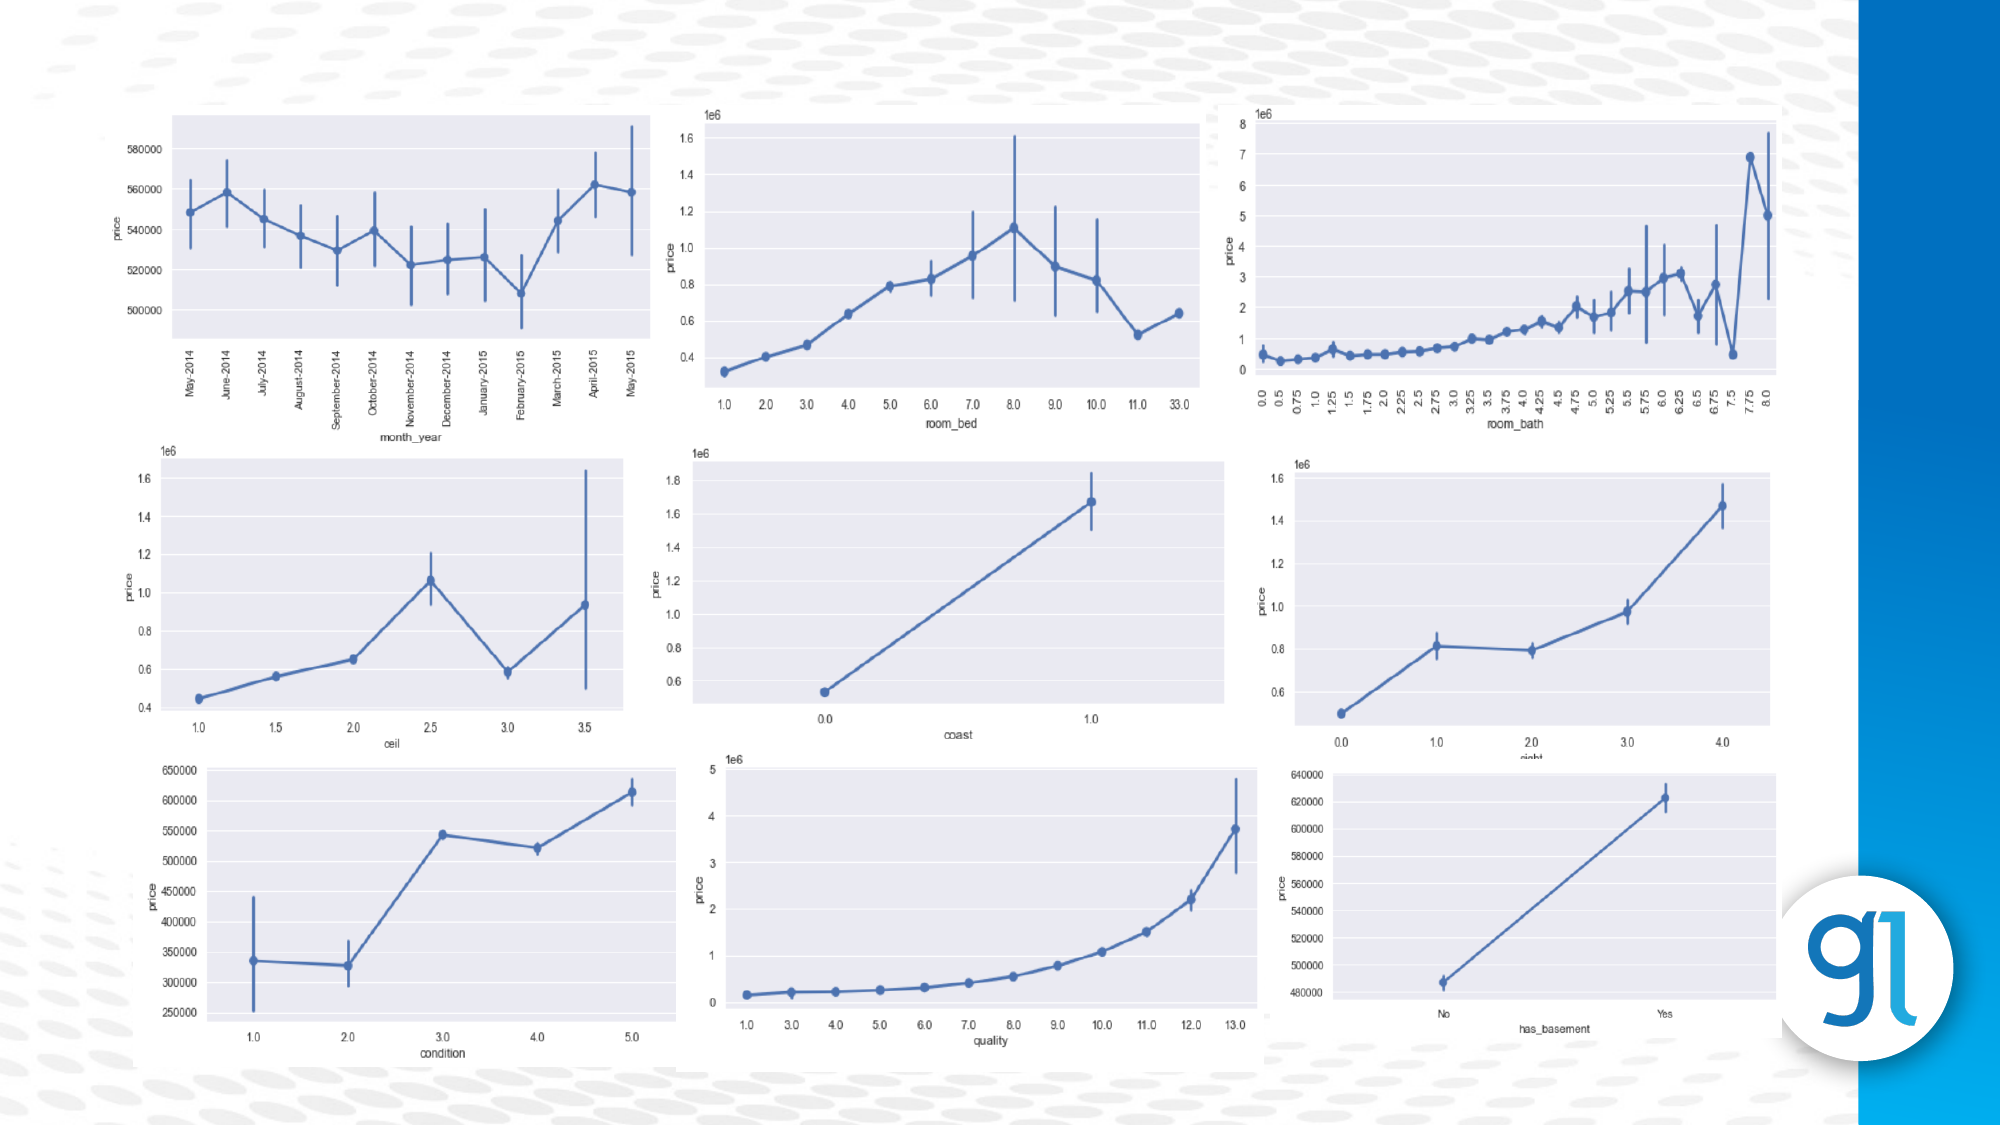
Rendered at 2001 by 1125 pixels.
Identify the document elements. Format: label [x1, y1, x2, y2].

picture [1831, 905, 1924, 1031]
picture [0, 0, 2000, 1125]
picture [105, 105, 1782, 1072]
picture [1217, 105, 1782, 435]
text_box [76, 95, 1831, 1090]
